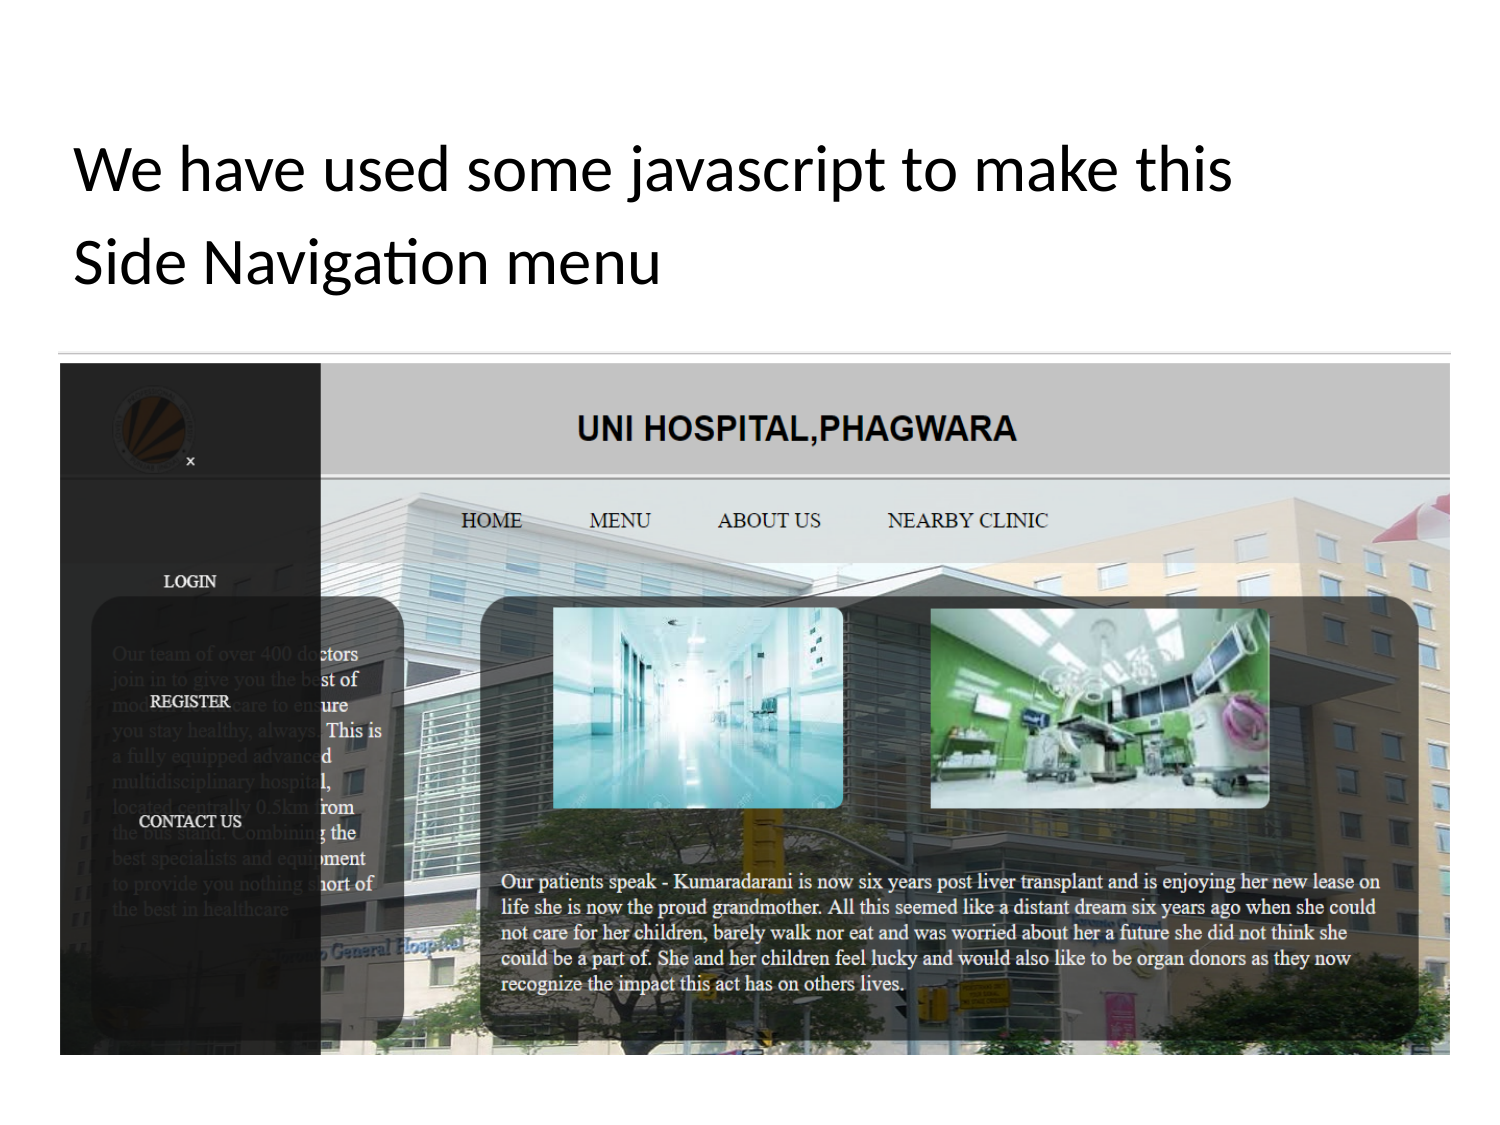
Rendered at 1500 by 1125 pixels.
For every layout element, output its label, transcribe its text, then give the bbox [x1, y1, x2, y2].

list We have used some javascript to make this Side Navigation menu [58, 117, 1409, 350]
picture [58, 351, 1451, 1055]
